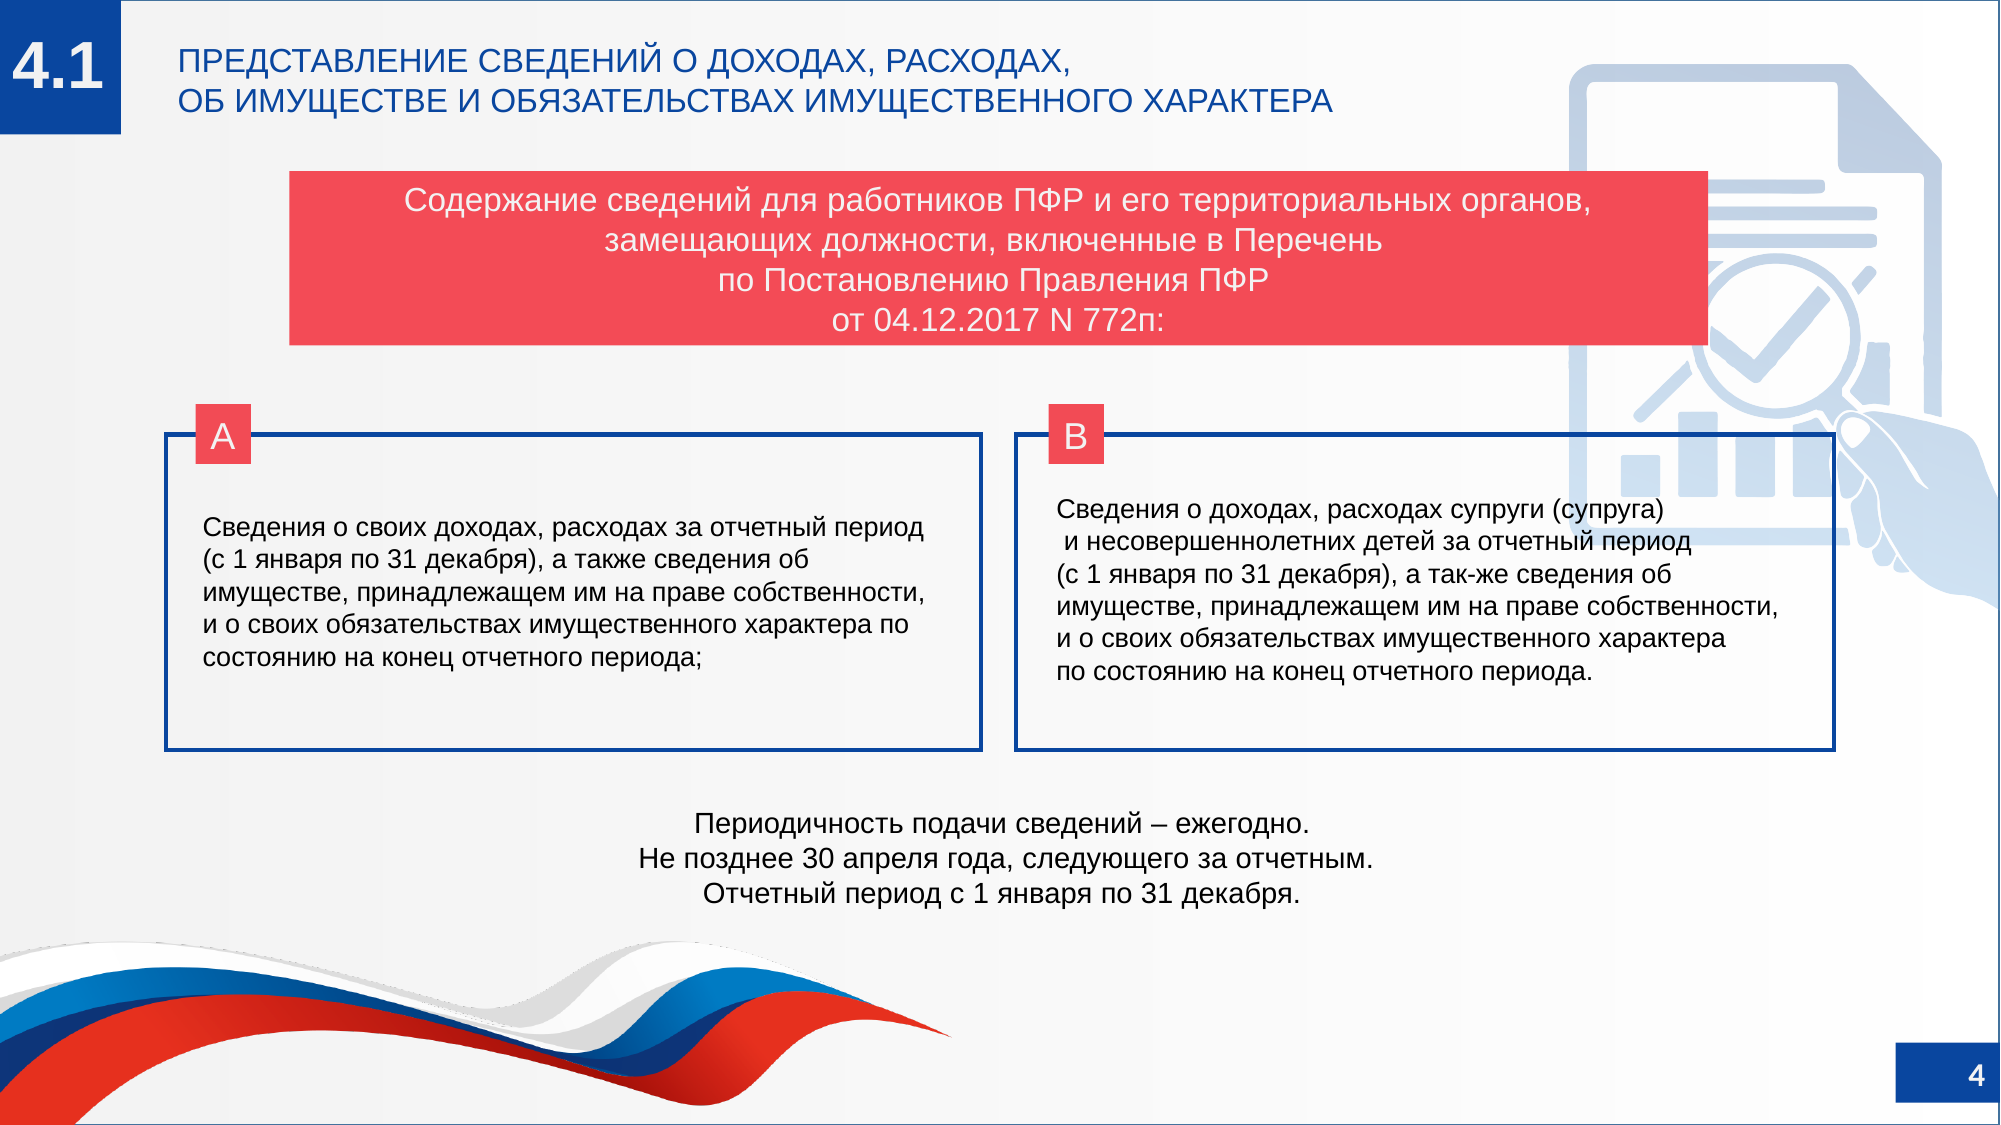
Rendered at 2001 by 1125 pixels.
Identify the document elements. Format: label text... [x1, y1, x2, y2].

picture [0, 941, 952, 1125]
text_box [0, 0, 2000, 1125]
slide_number 4 [1895, 1042, 2000, 1103]
text_box [165, 434, 982, 751]
text_box Периодичность подачи сведений – ежегодно. Не позднее 30 апреля года, следующего за отчетным. Отчетный период с 1 января по 31 декабря. [588, 797, 1426, 917]
text_box [1015, 434, 1835, 751]
text_box ПРЕДСТАВЛЕНИЕ СВЕДЕНИЙ О ДОХОДАХ, РАСХОДАХ, ОБ ИМУЩЕСТВЕ И ОБЯЗАТЕЛЬСТВАХ ИМУЩЕСТВЕННОГО ХАРАКТЕРА [162, 31, 1867, 127]
text_box 4.1 [0, 0, 121, 135]
text_box А [195, 404, 251, 464]
text_box Содержание сведений для работников ПФР и его территориальных органов, замещающих должности, включенные в Перечень по Постановлению Правления ПФР от 04.12.2017 N 772п: [289, 171, 1709, 346]
text_box [1567, 64, 2000, 619]
text_box В [1048, 404, 1104, 464]
